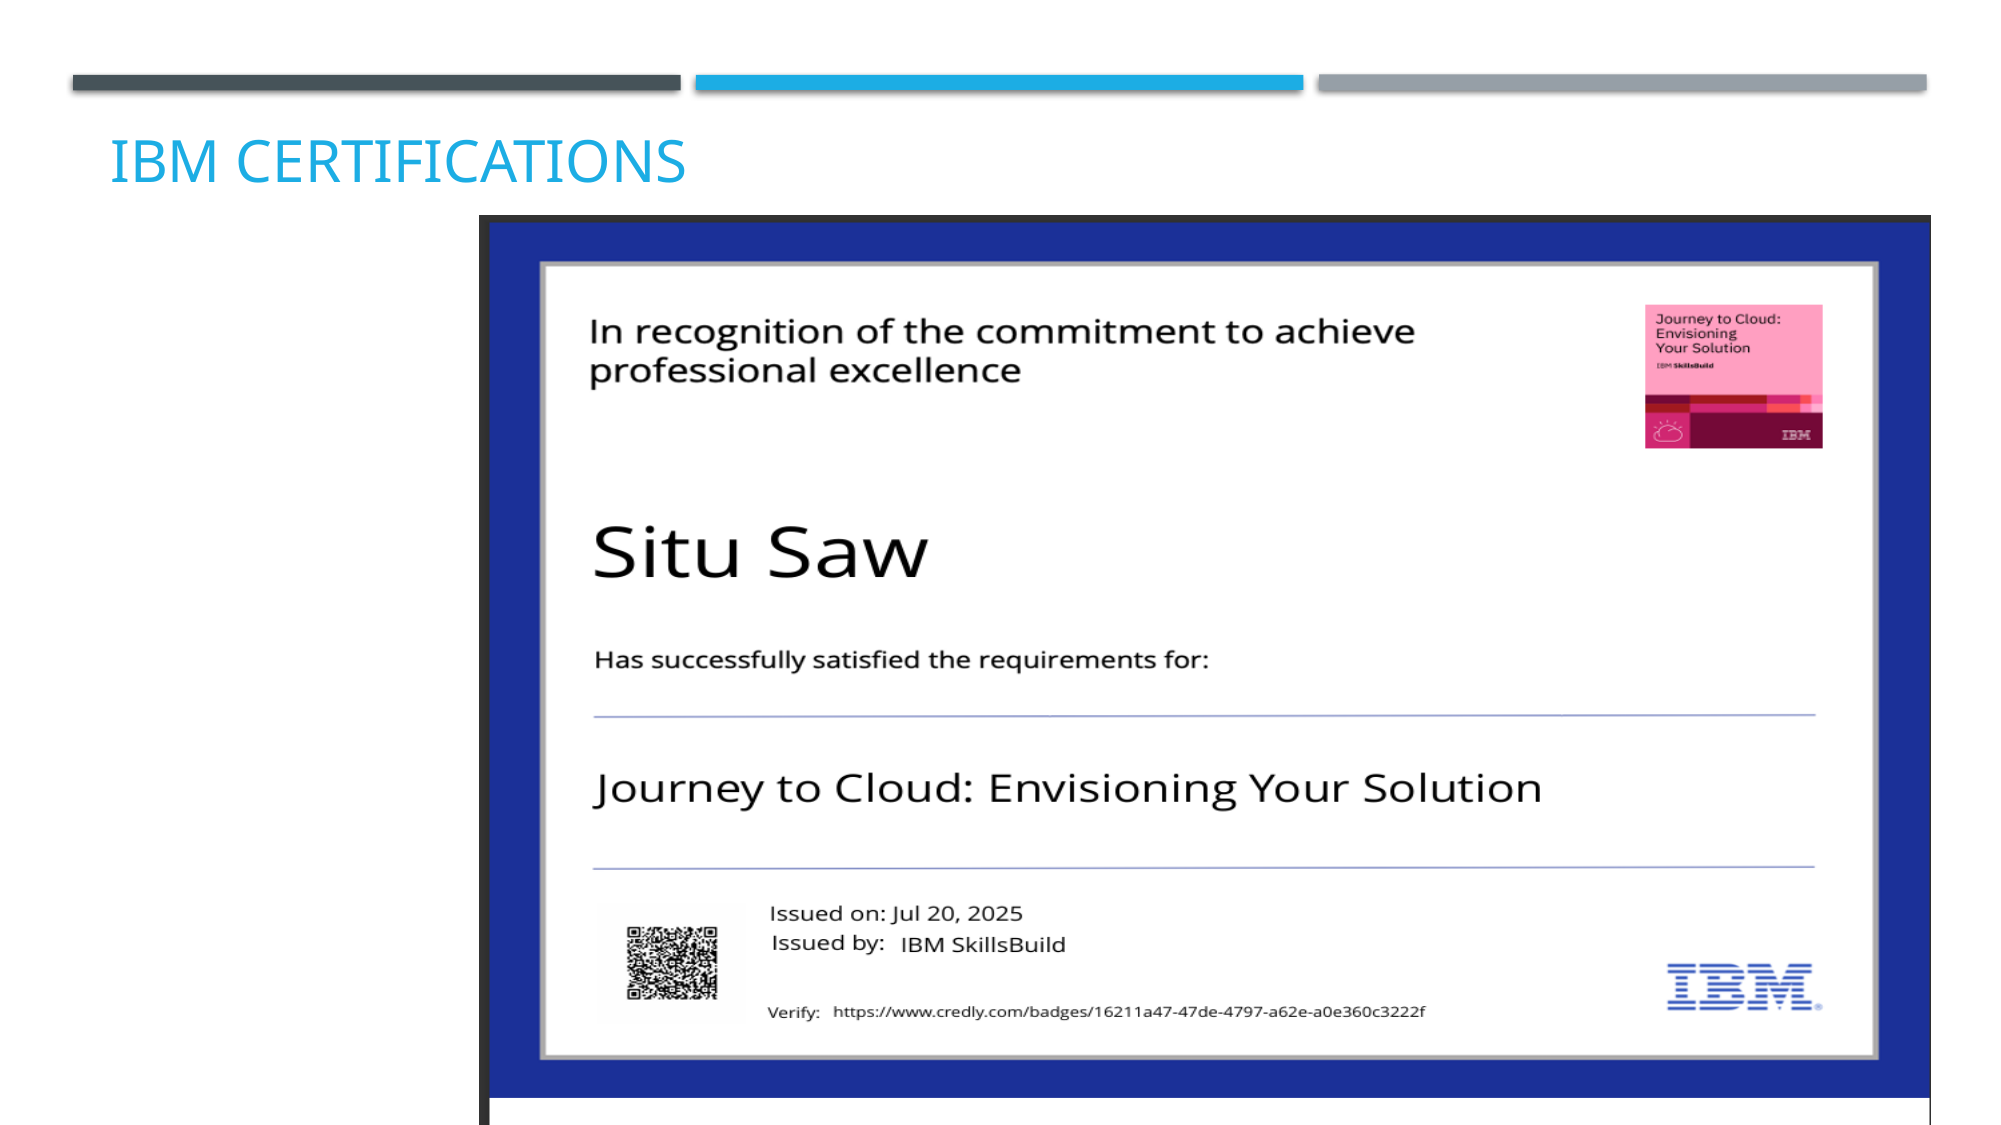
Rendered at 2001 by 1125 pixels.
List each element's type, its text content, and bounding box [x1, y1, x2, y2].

picture [478, 214, 1931, 1125]
title IBM Certifications [95, 115, 1905, 203]
